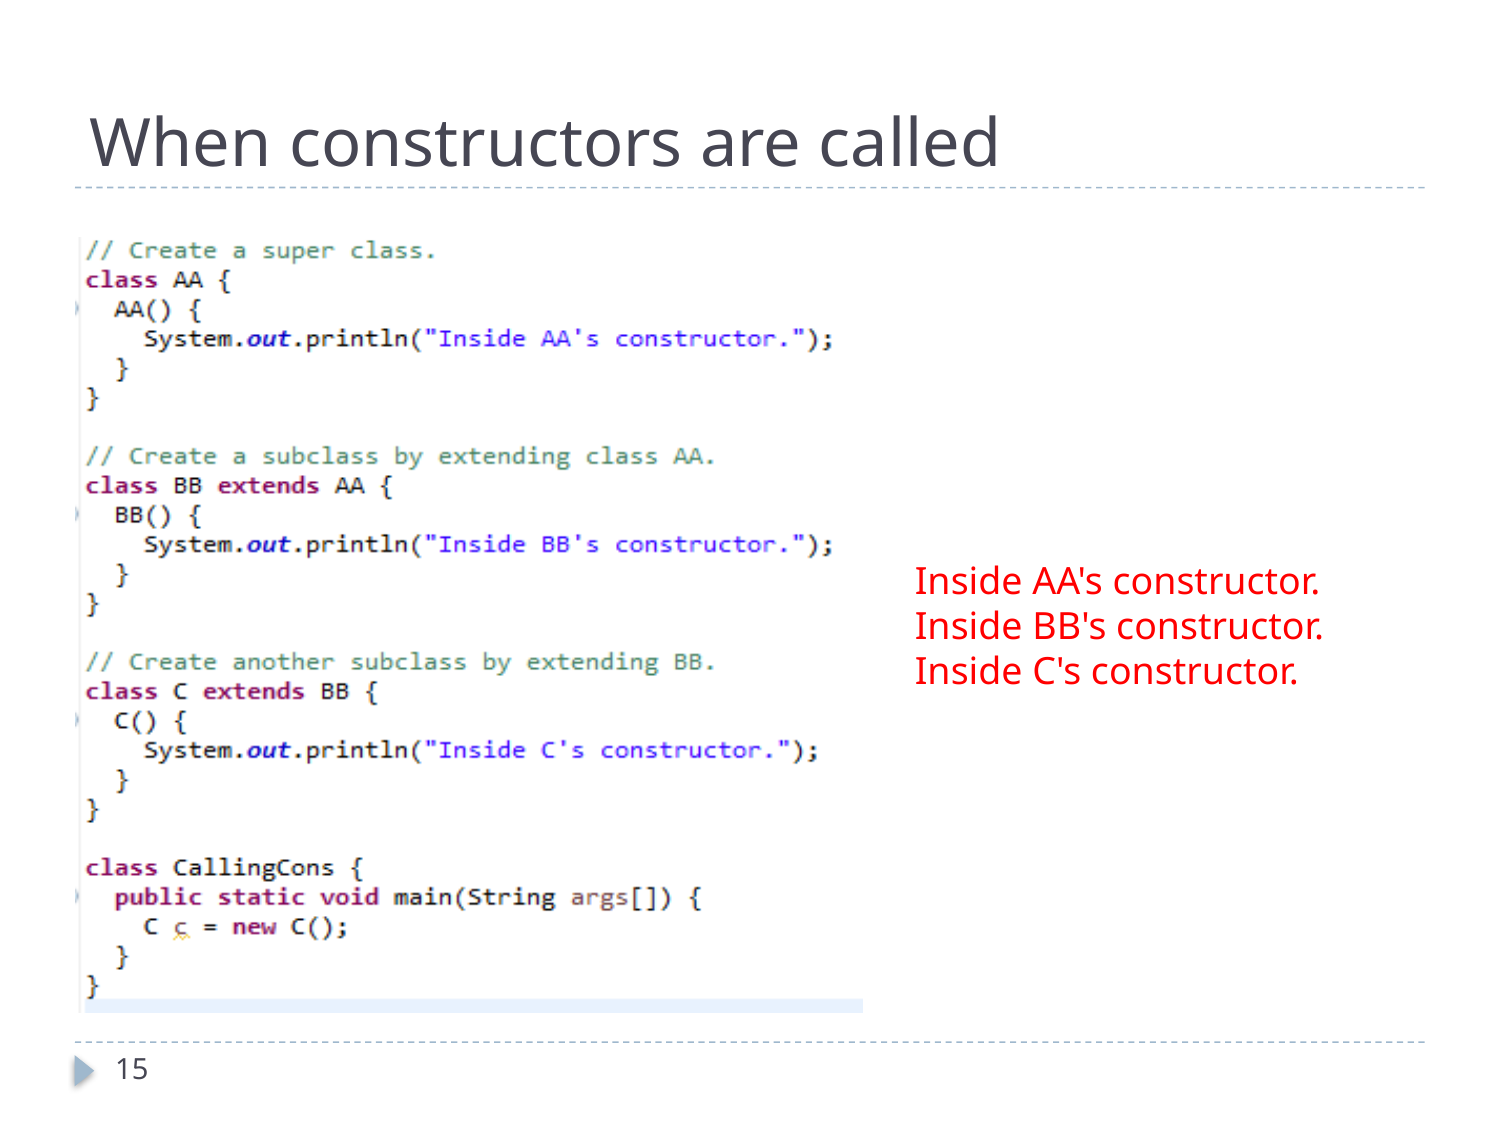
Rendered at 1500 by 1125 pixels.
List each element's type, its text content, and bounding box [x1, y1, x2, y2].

title When constructors are called [75, 24, 1425, 188]
picture [74, 237, 863, 1013]
text_box Inside AA's constructor. Inside BB's constructor. Inside C's constructor. [899, 549, 1425, 700]
slide_number 15 [100, 1042, 426, 1103]
